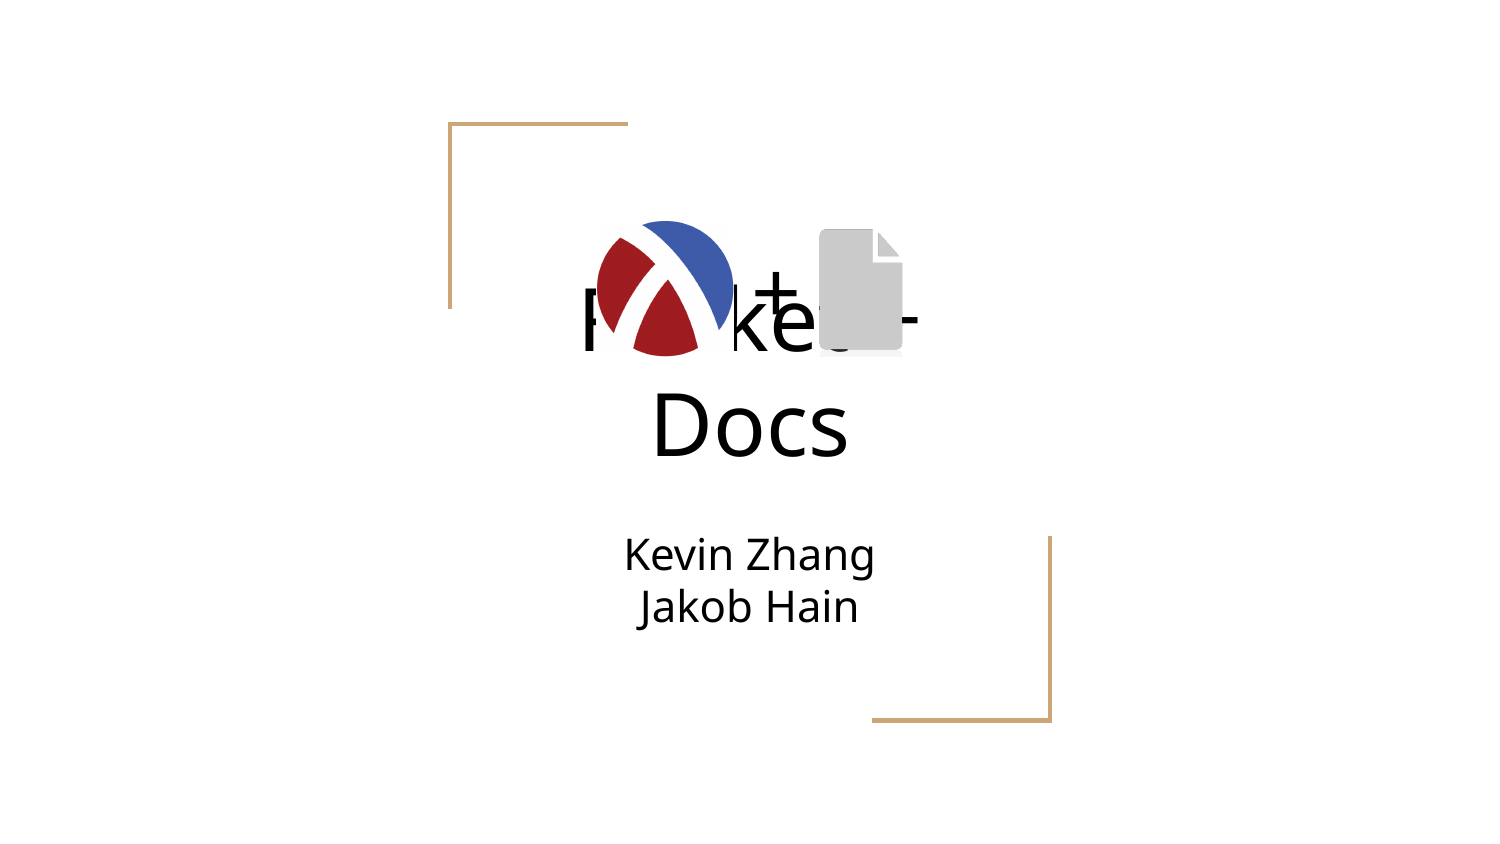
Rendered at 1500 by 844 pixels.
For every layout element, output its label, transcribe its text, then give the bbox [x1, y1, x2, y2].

picture [791, 219, 929, 358]
title + [525, 104, 1027, 357]
picture [596, 219, 734, 358]
subtitle Kevin Zhang Jakob Hain [499, 511, 1001, 627]
title Racket + Docs [499, 236, 1001, 490]
